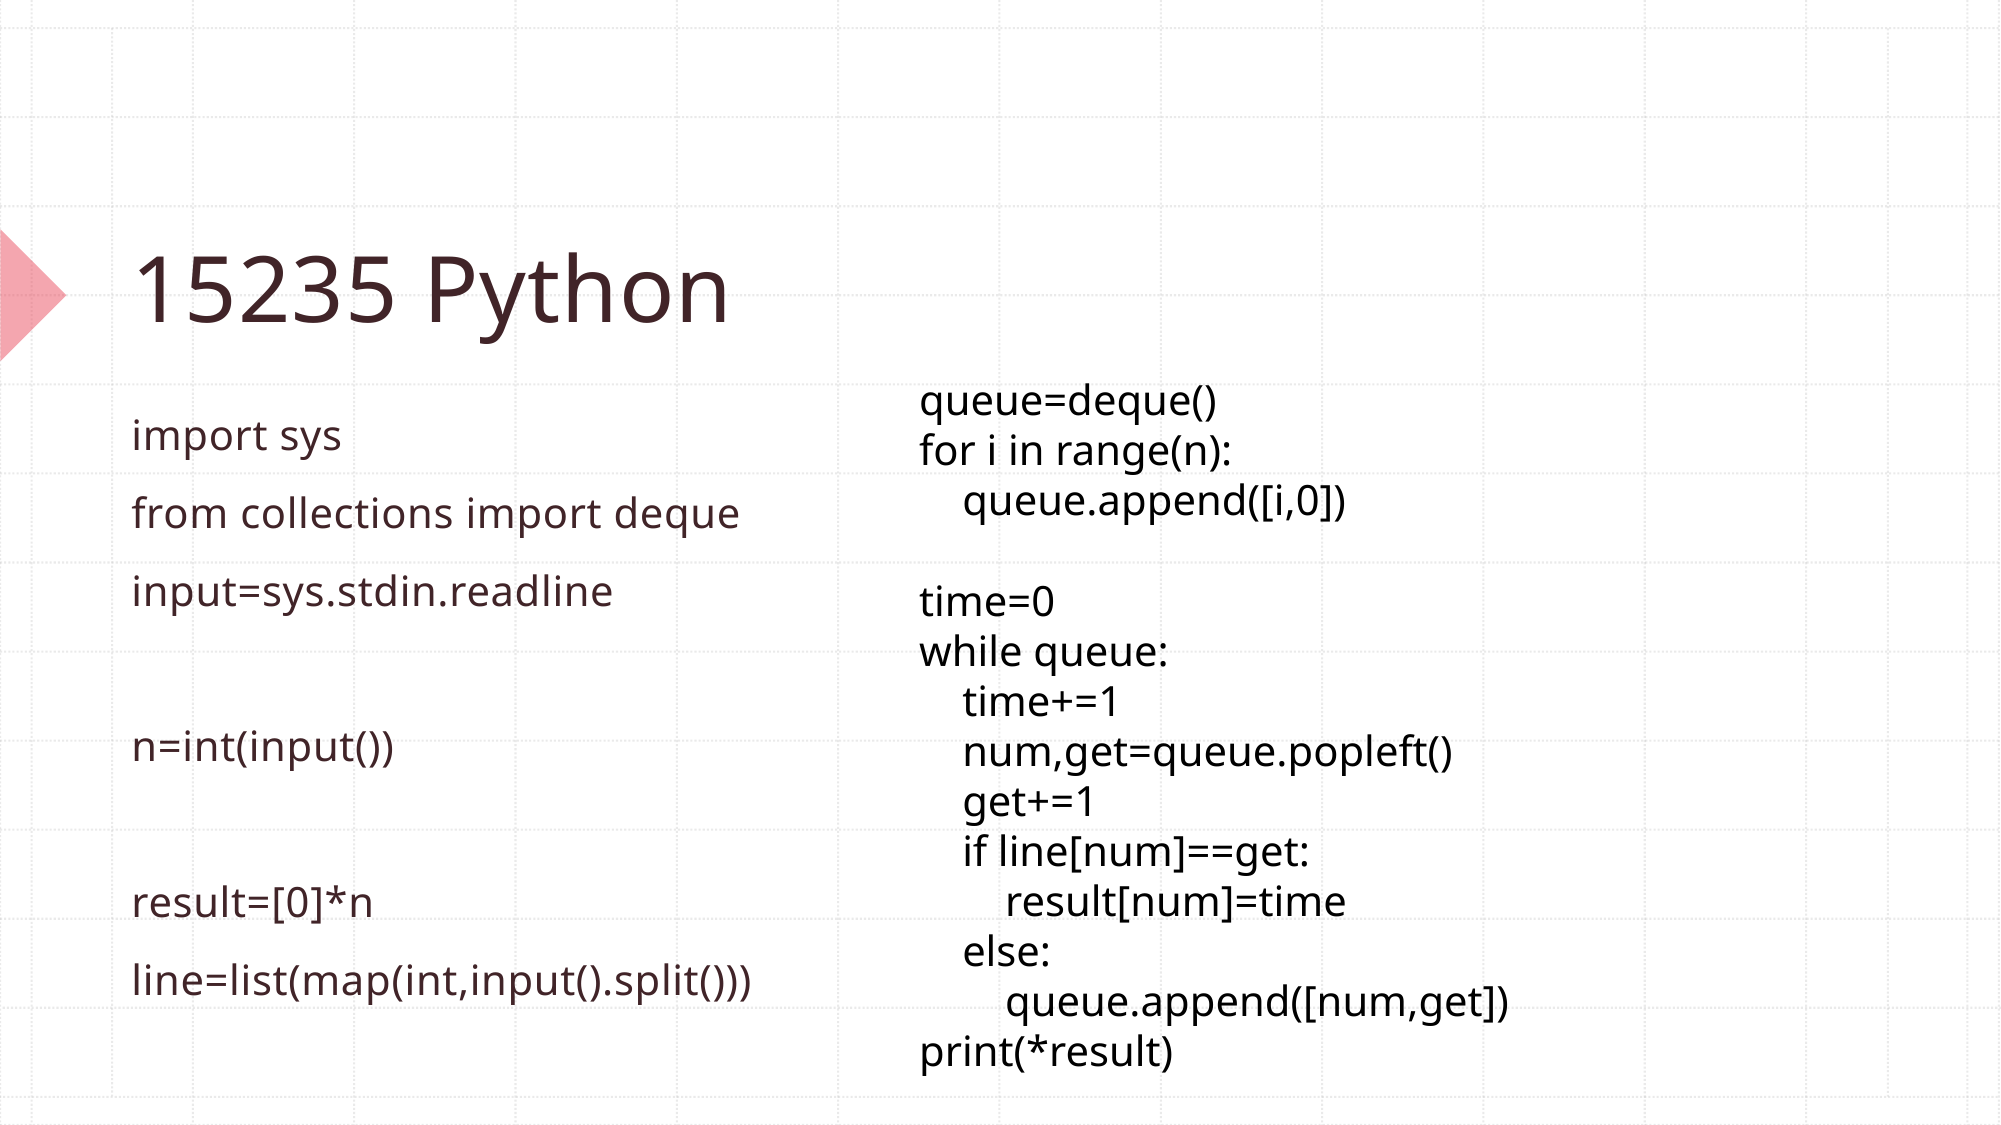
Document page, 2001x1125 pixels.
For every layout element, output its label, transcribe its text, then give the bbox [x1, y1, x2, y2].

list import sys from collections import deque input=sys.stdin.readline n=int(input()) result=[0]*n line=list(map(int,input().split())) [113, 383, 839, 969]
title 15235 Python [113, 119, 1808, 356]
text_box queue=deque() for i in range(n): queue.append([i,0]) time=0 while queue: time+=1 num,get=queue.popleft() get+=1 if line[num]==get: result[num]=time else: queue.append([num,get]) print(*result) [904, 366, 2000, 1082]
